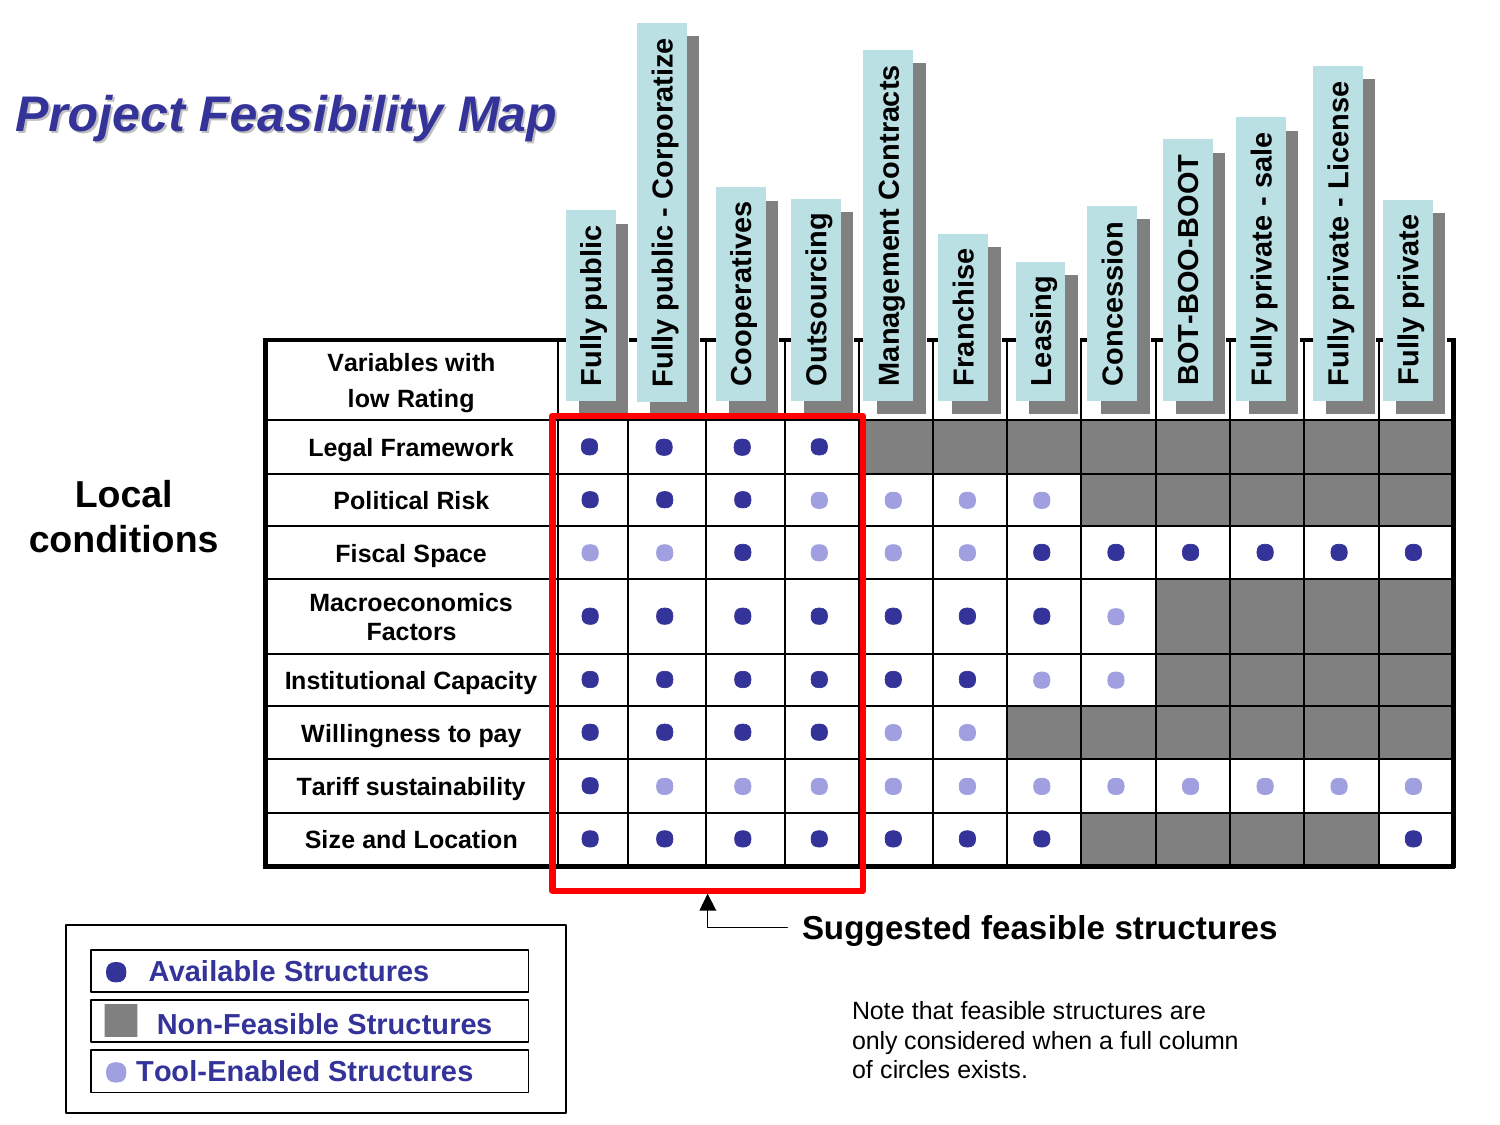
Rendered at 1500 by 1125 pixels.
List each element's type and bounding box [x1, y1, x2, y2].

text_box [0, 0, 1500, 1125]
